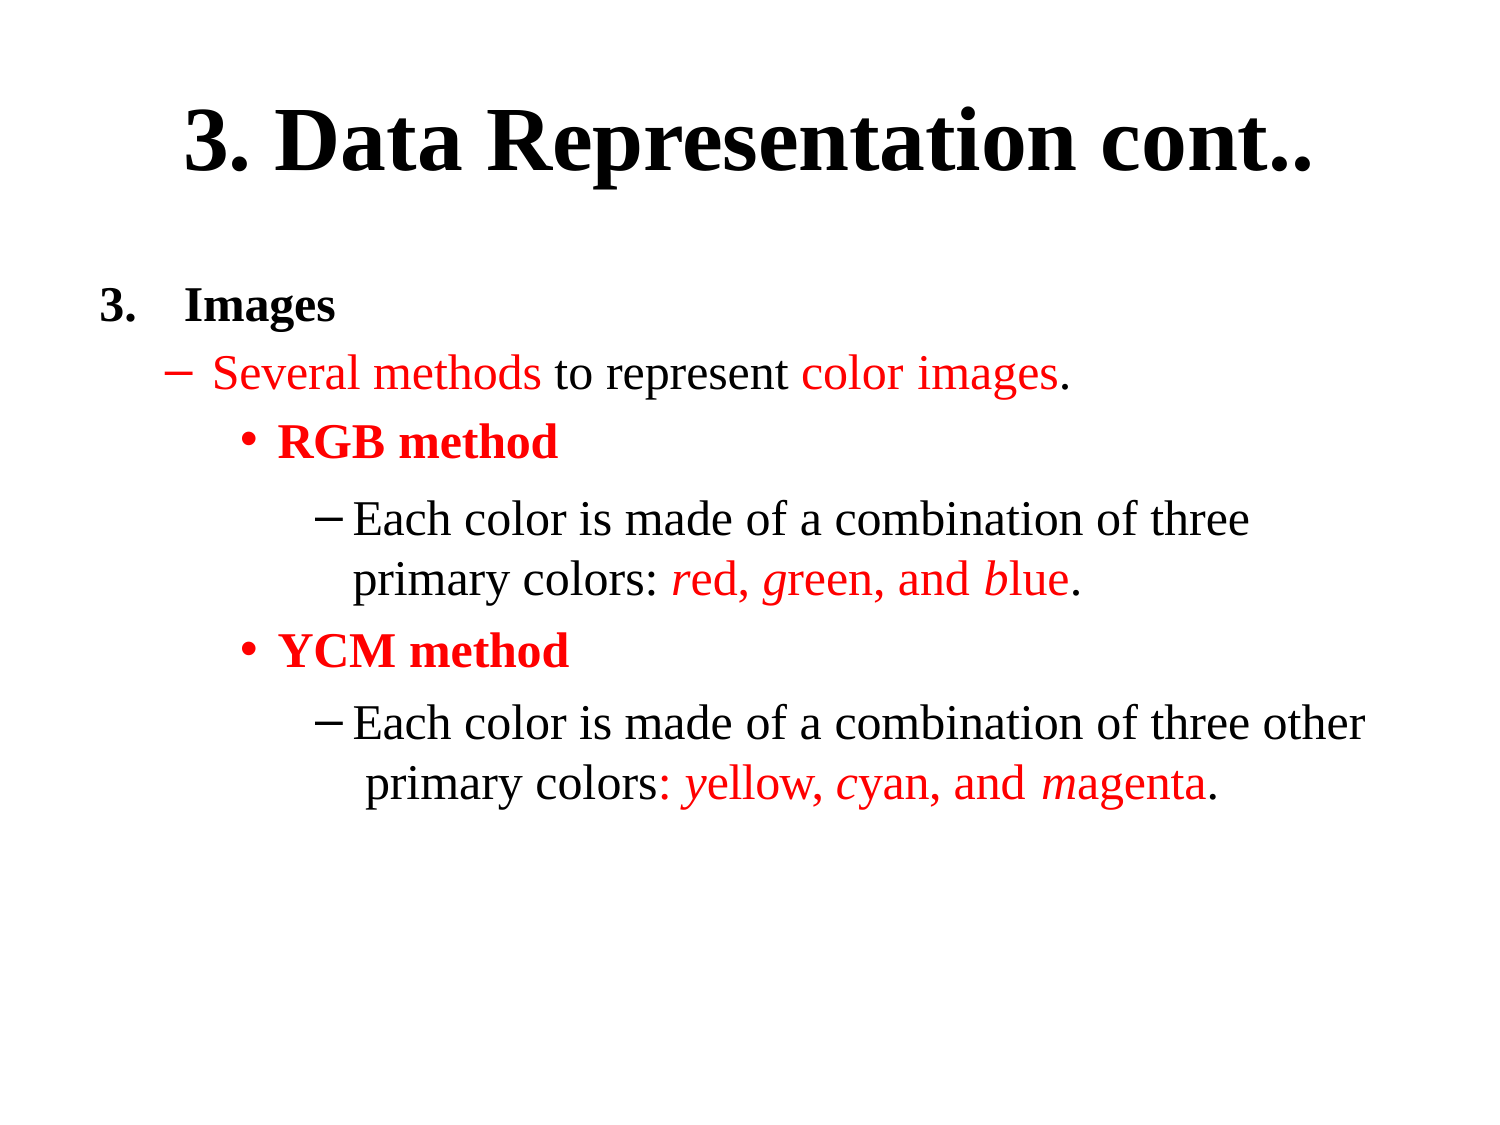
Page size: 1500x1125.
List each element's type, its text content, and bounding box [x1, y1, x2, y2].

title 3. Data Representation cont.. [181, 76, 1318, 261]
text_box Images Several methods to represent color images. RGB method Each color is made of a combination of three primary colors: red, green, and blue. YCM method Each color is made of a combination of three other primary colors: yellow, cyan, and magenta. [97, 261, 1369, 810]
